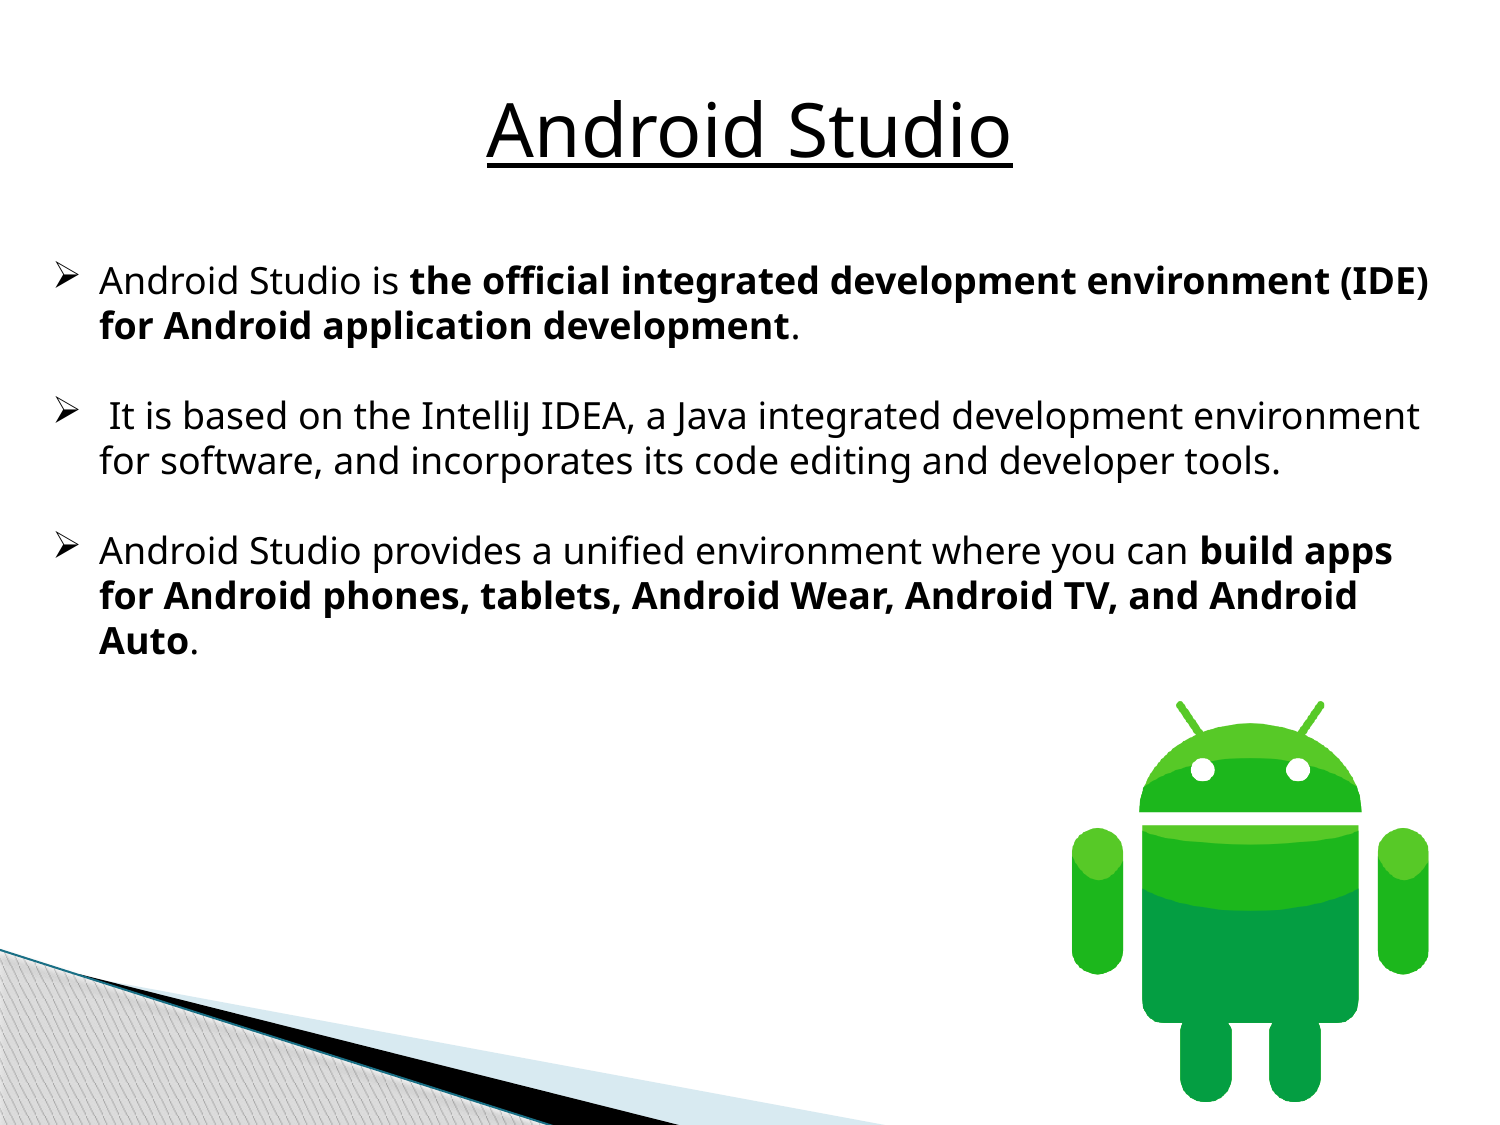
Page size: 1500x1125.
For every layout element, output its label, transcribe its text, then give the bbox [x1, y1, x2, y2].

picture [1049, 700, 1451, 1102]
text_box Android Studio is the official integrated development environment (IDE) for Android application development. It is based on the IntelliJ IDEA, a Java integrated development environment for software, and incorporates its code editing and developer tools. Android Studio provides a unified environment where you can build apps for Android phones, tablets, Android Wear, Android TV, and Android Auto. [37, 249, 1450, 670]
text_box Android Studio [0, 74, 1500, 225]
